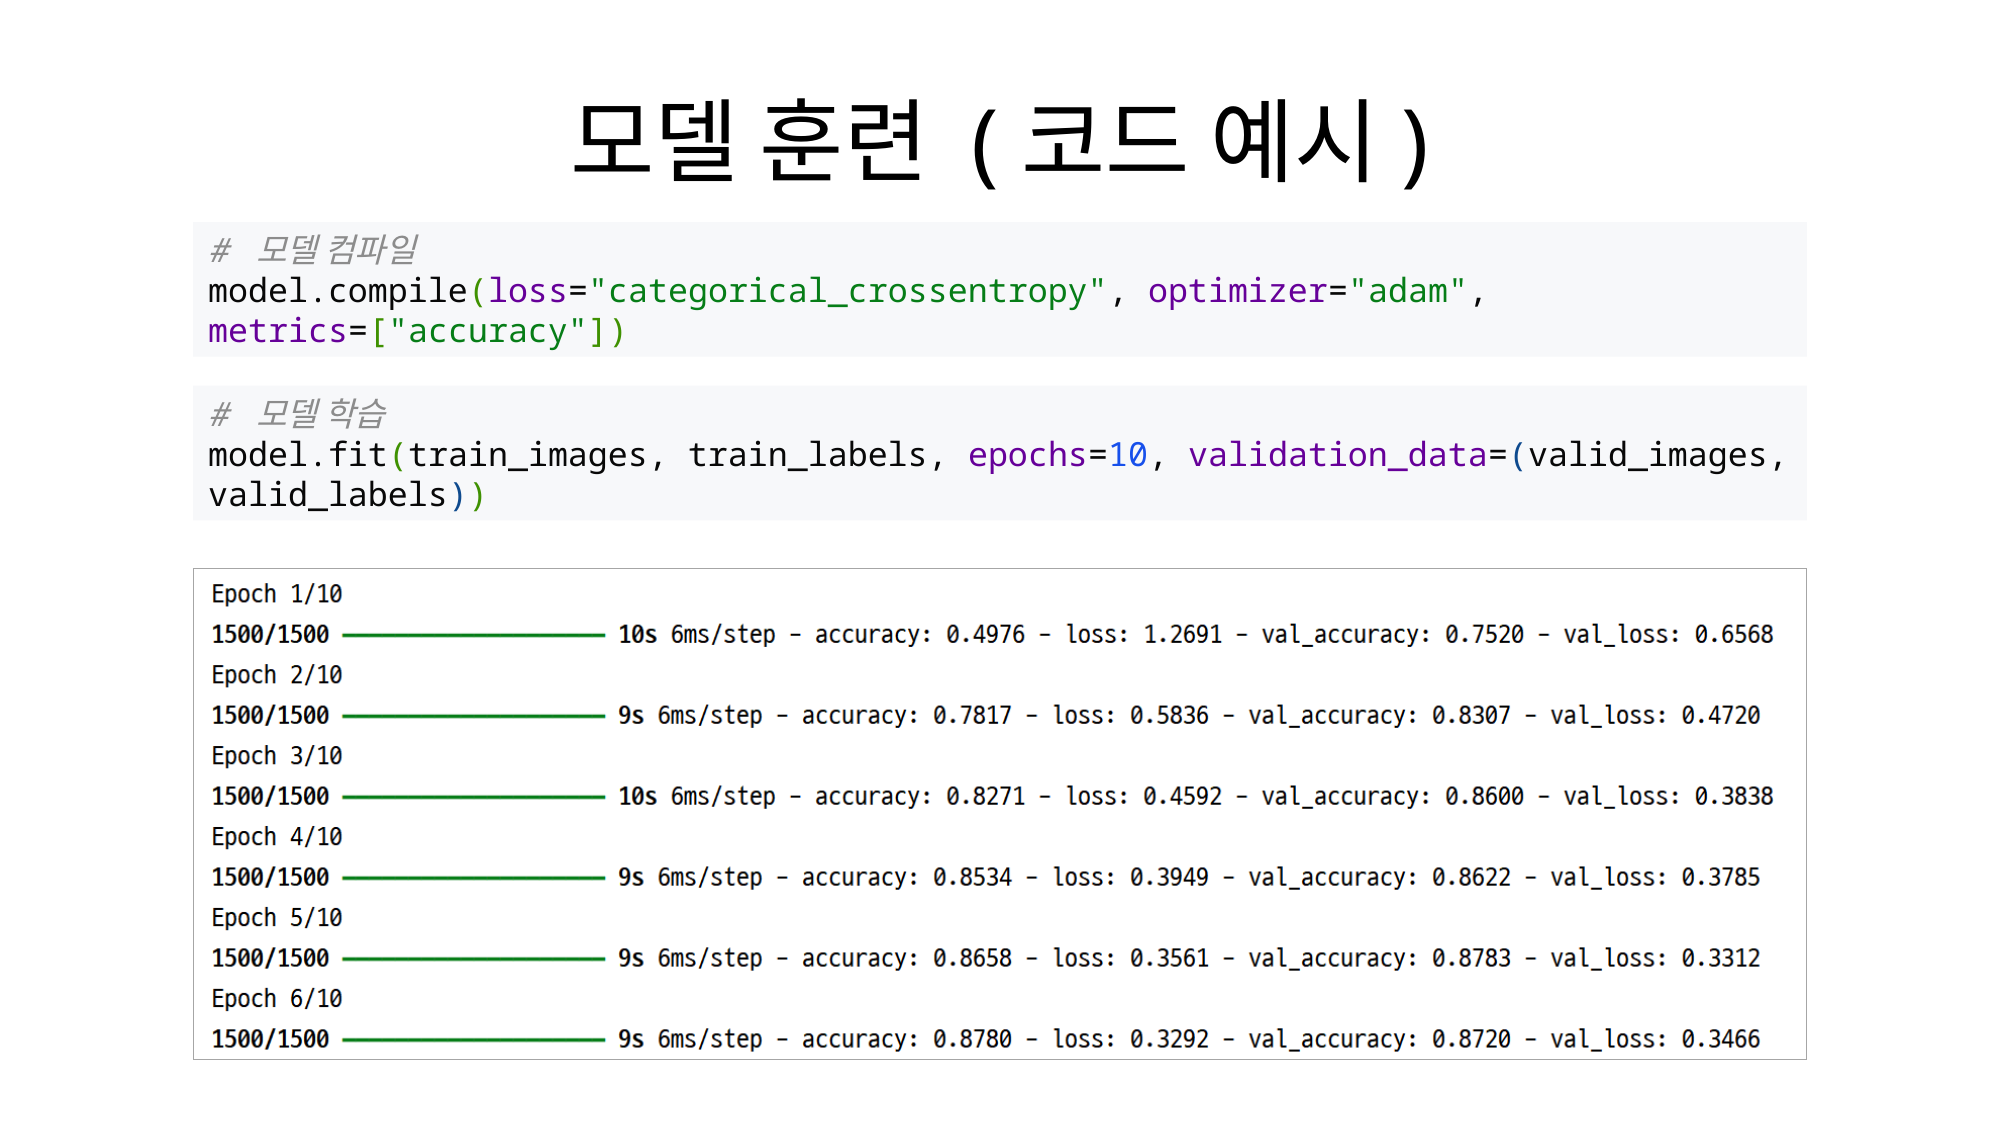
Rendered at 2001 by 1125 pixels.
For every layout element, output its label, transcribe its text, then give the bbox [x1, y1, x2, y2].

text_box # 모델 학습 model.fit(train_images, train_labels, epochs=10, validation_data=(valid_images, valid_labels)) [193, 385, 1807, 521]
picture [192, 568, 1808, 1060]
text_box # 모델 컴파일 model.compile(loss="categorical_crossentropy", optimizer="adam", metrics=["accuracy"]) [193, 222, 1807, 357]
title 모델 훈련 (코드 예시) [99, 45, 1900, 233]
